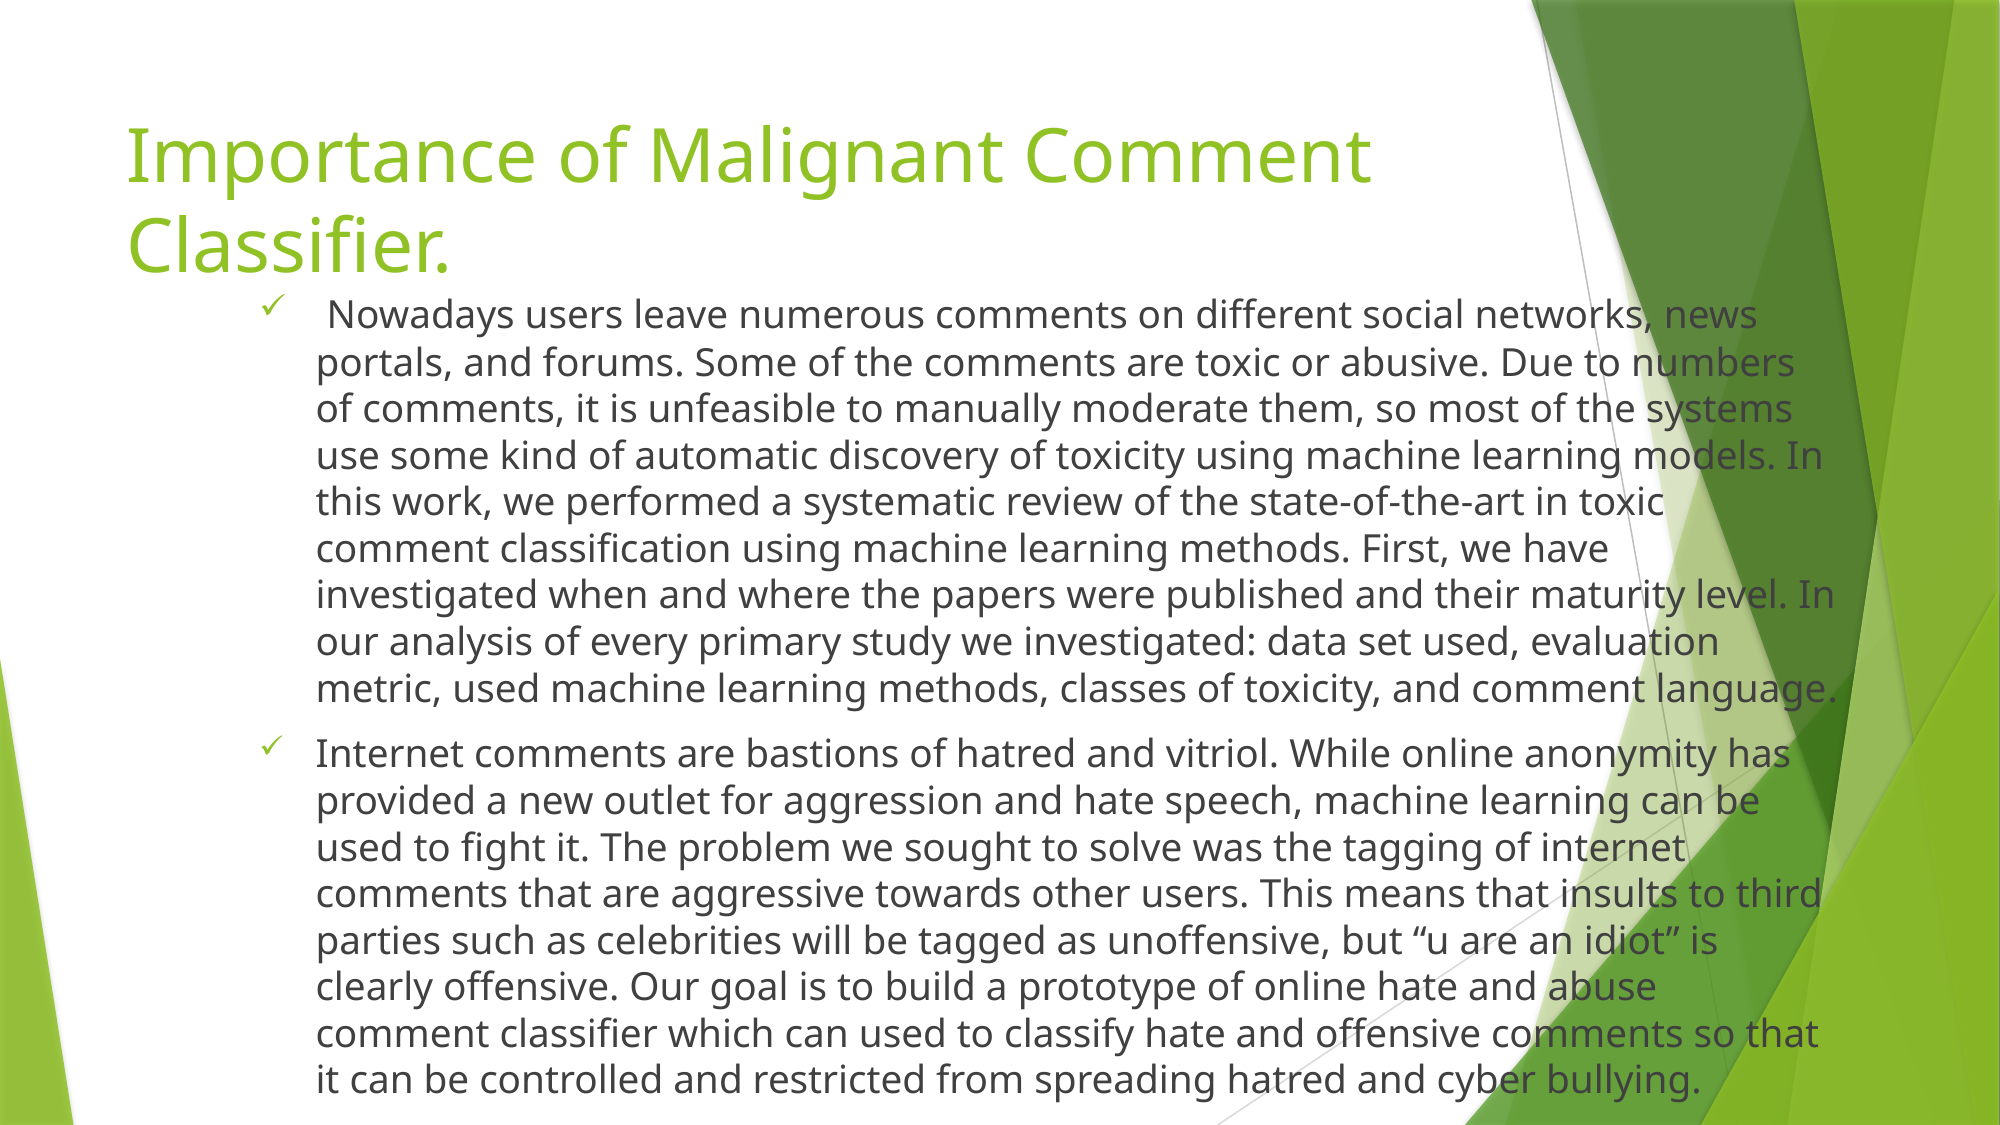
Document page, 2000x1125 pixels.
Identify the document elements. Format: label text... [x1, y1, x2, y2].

list Nowadays users leave numerous comments on different social networks, news portals, and forums. Some of the comments are toxic or abusive. Due to numbers of comments, it is unfeasible to manually moderate them, so most of the systems use some kind of automatic discovery of toxicity using machine learning models. In this work, we performed a systematic review of the state-of-the-art in toxic comment classification using machine learning methods. First, we have investigated when and where the papers were published and their maturity level. In our analysis of every primary study we investigated: data set used, evaluation metric, used machine learning methods, classes of toxicity, and comment language. Internet comments are bastions of hatred and vitriol. While online anonymity has provided a new outlet for aggression and hate speech, machine learning can be used to fight it. The problem we sought to solve was the tagging of internet comments that are aggressive towards other users. This means that insults to third parties such as celebrities will be tagged as unoffensive, but “u are an idiot” is clearly offensive. Our goal is to build a prototype of online hate and abuse comment classifier which can used to classify hate and offensive comments so that it can be controlled and restricted from spreading hatred and cyber bullying. [244, 278, 1857, 1125]
title Importance of Malignant Comment Classifier. [111, 99, 1521, 317]
